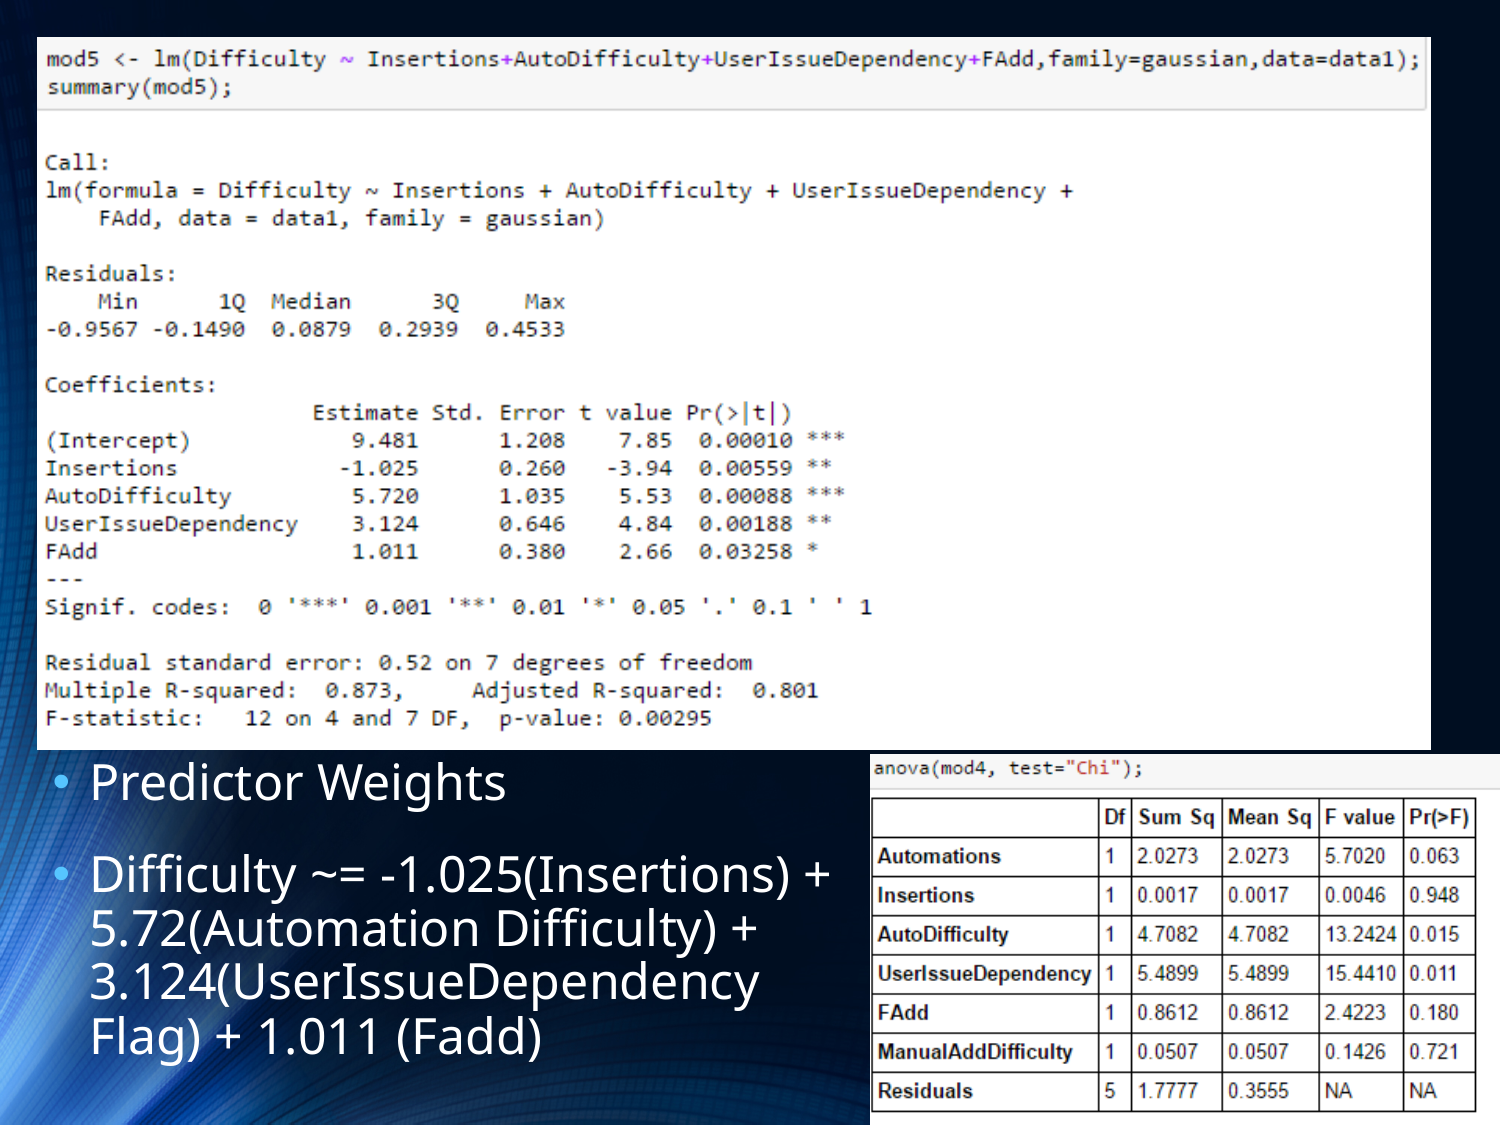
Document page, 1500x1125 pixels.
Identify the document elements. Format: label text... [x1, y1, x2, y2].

picture [0, 0, 1500, 1125]
list Predictor Weights Difficulty ~= -1.025(Insertions) + 5.72(Automation Difficulty) + 3.124(UserIssueDependency Flag) + 1.011 (Fadd) [37, 750, 850, 1125]
